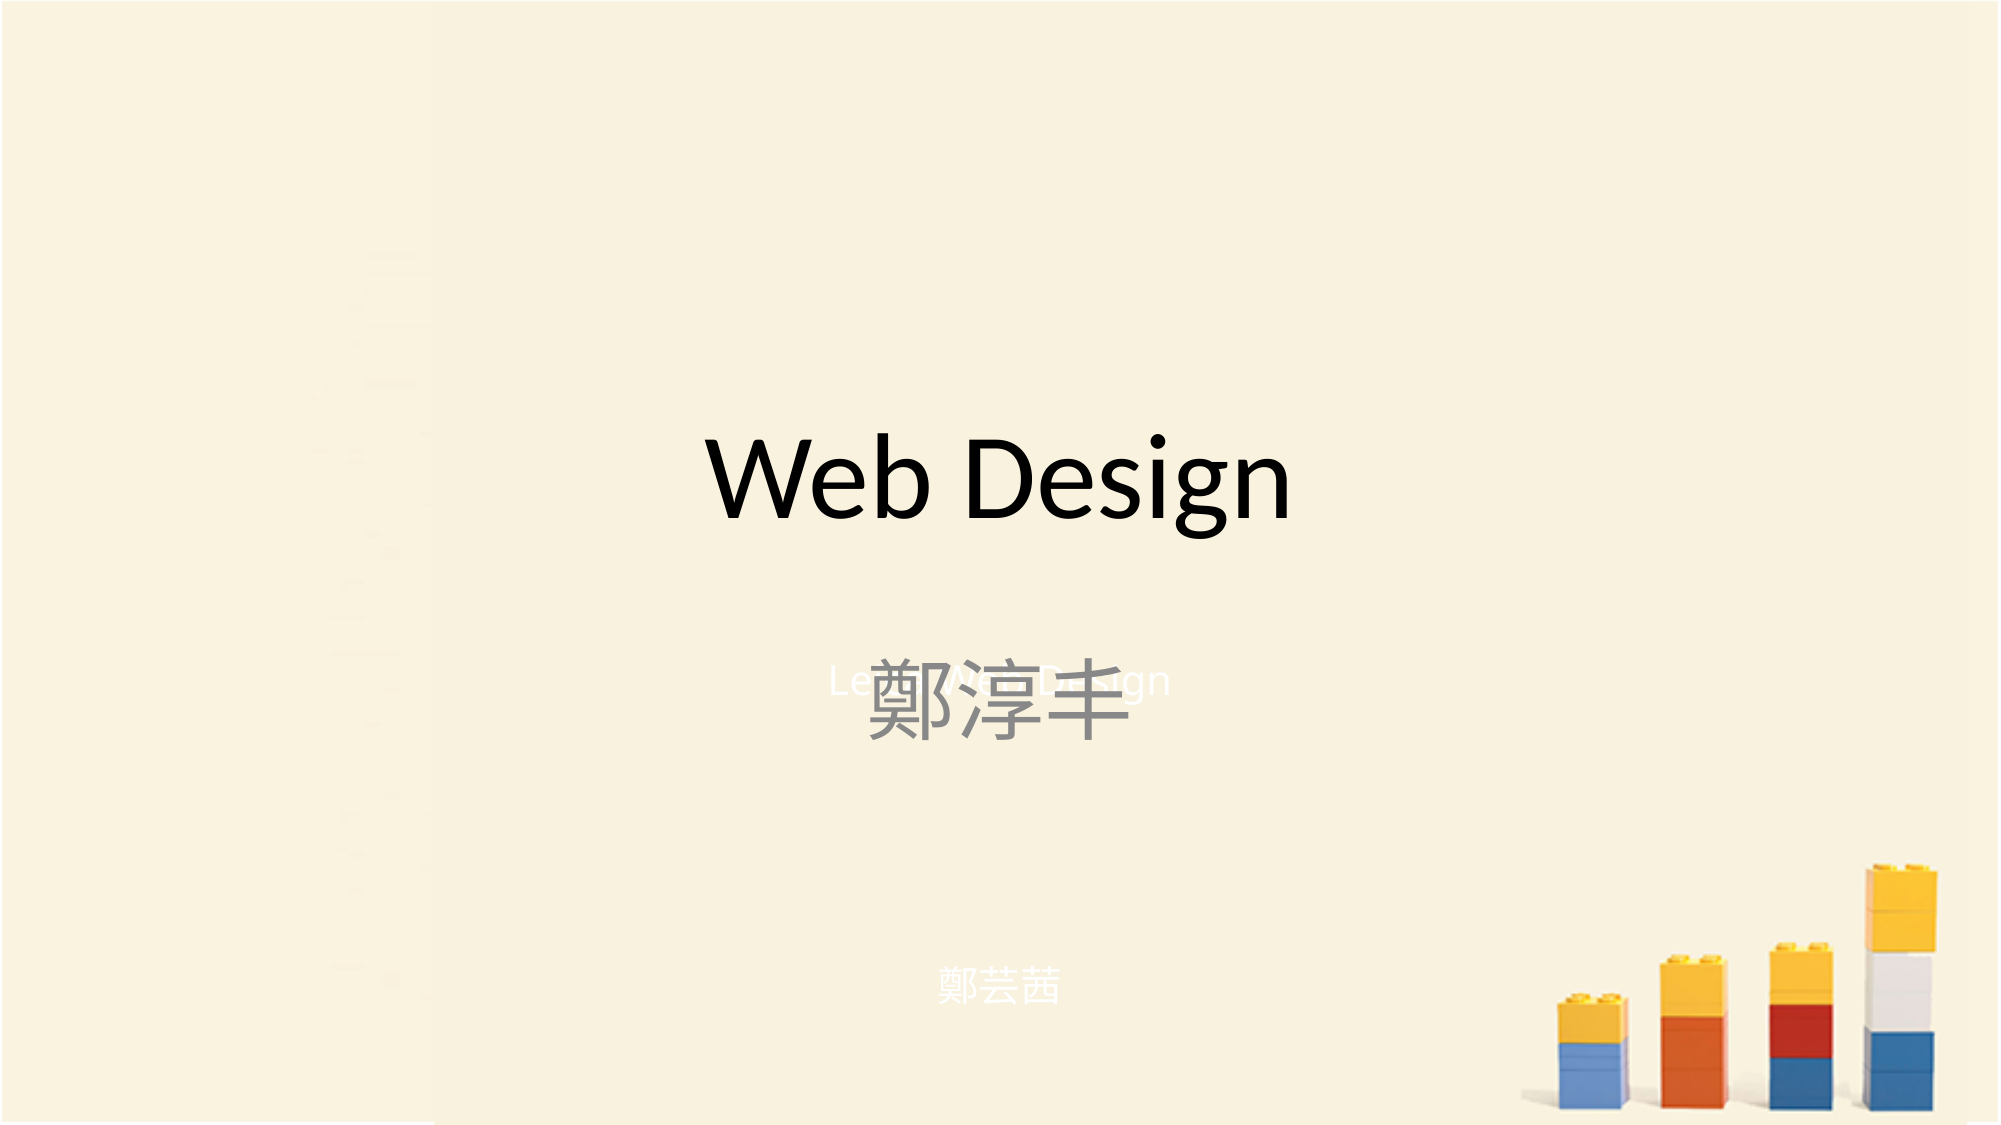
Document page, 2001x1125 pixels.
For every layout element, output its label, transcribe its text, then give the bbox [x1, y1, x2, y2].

list 鄭淳丰 [299, 636, 1701, 1125]
title Web Design [149, 302, 1851, 638]
picture [0, 0, 2001, 1125]
